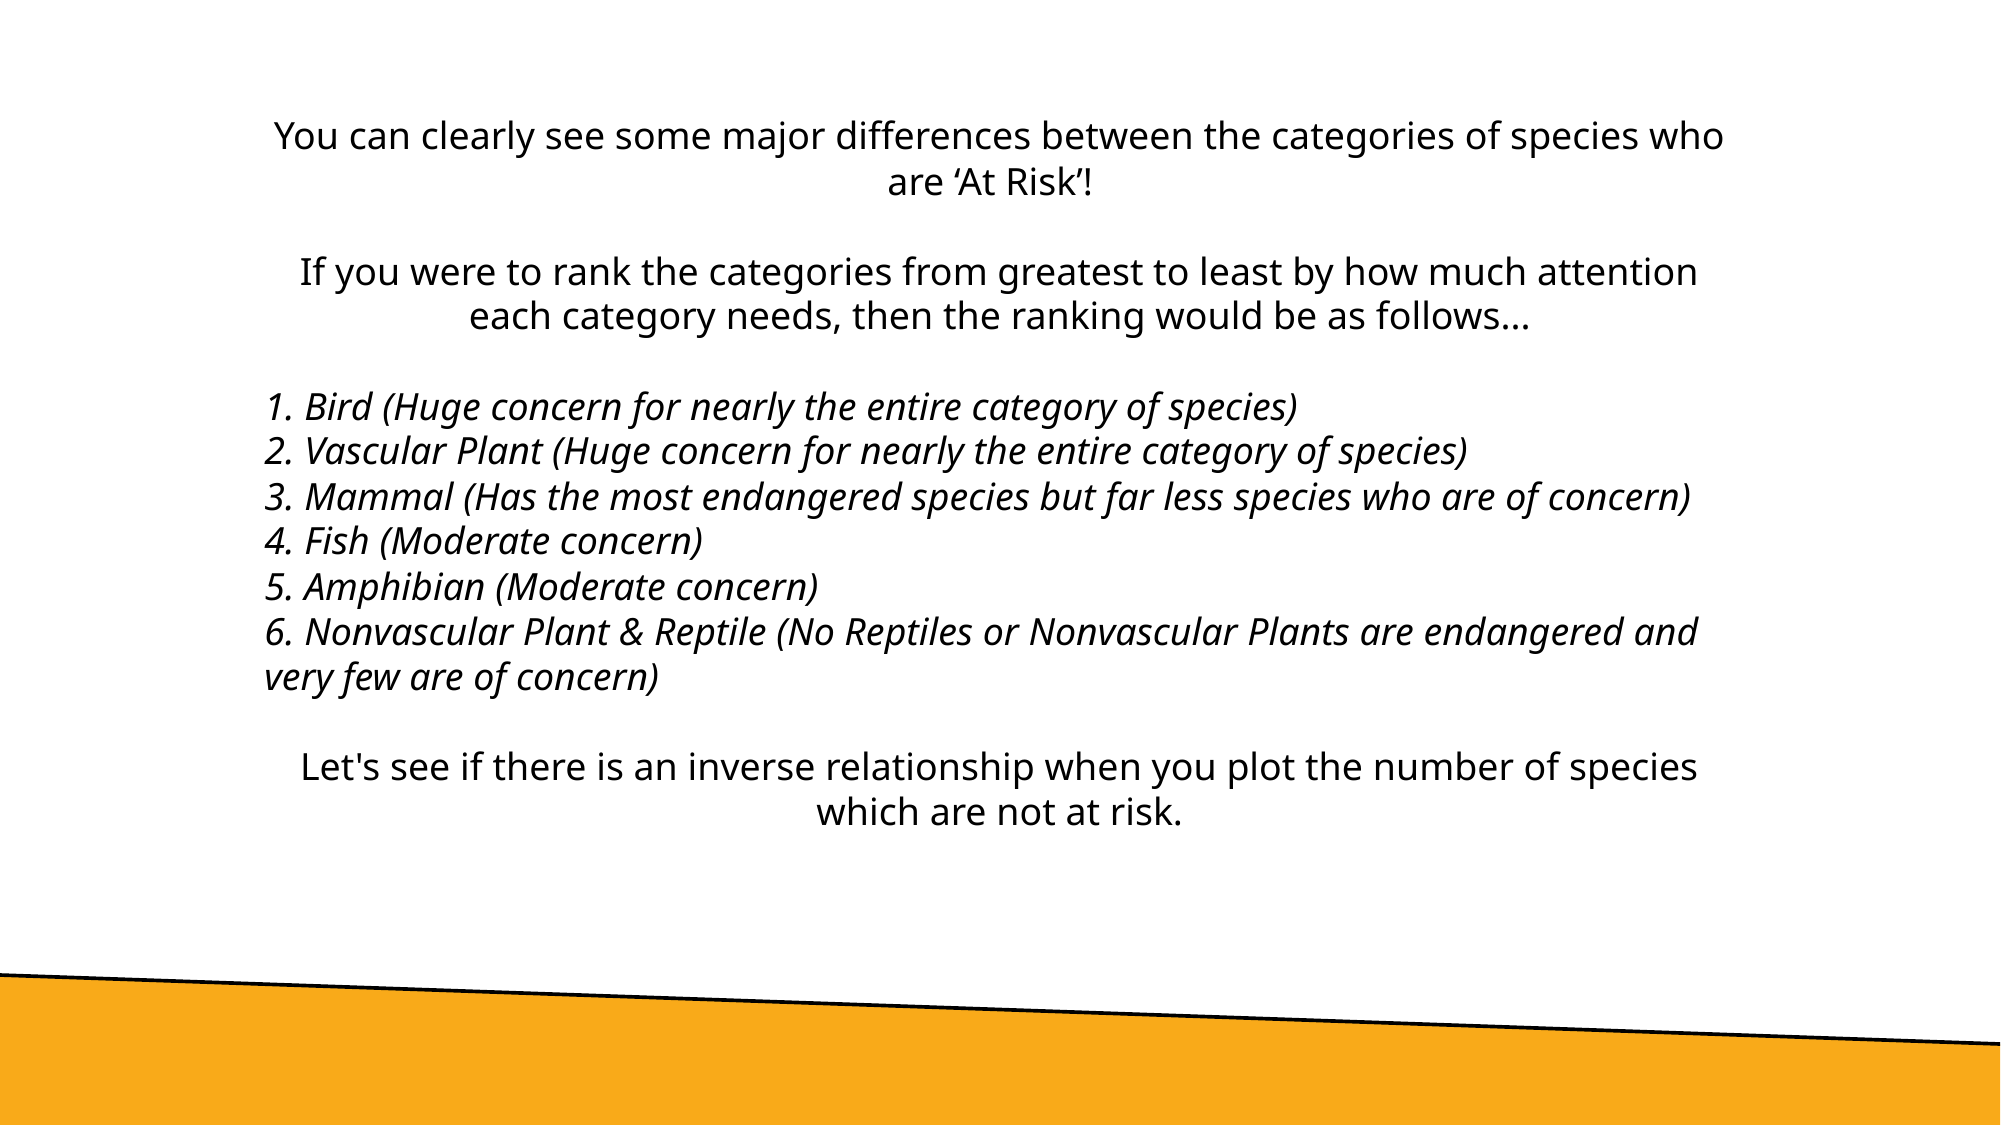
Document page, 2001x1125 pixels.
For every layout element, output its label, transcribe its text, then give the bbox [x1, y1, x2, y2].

text_box You can clearly see some major differences between the categories of species who are ‘At Risk’! If you were to rank the categories from greatest to least by how much attention each category needs, then the ranking would be as follows... 1. Bird (Huge concern for nearly the entire category of species) 2. Vascular Plant (Huge concern for nearly the entire category of species) 3. Mammal (Has the most endangered species but far less species who are of concern) 4. Fish (Moderate concern) 5. Amphibian (Moderate concern) 6. Nonvascular Plant & Reptile (No Reptiles or Nonvascular Plants are endangered and very few are of concern) Let's see if there is an inverse relationship when you plot the number of species which are not at risk. [249, 105, 1751, 840]
